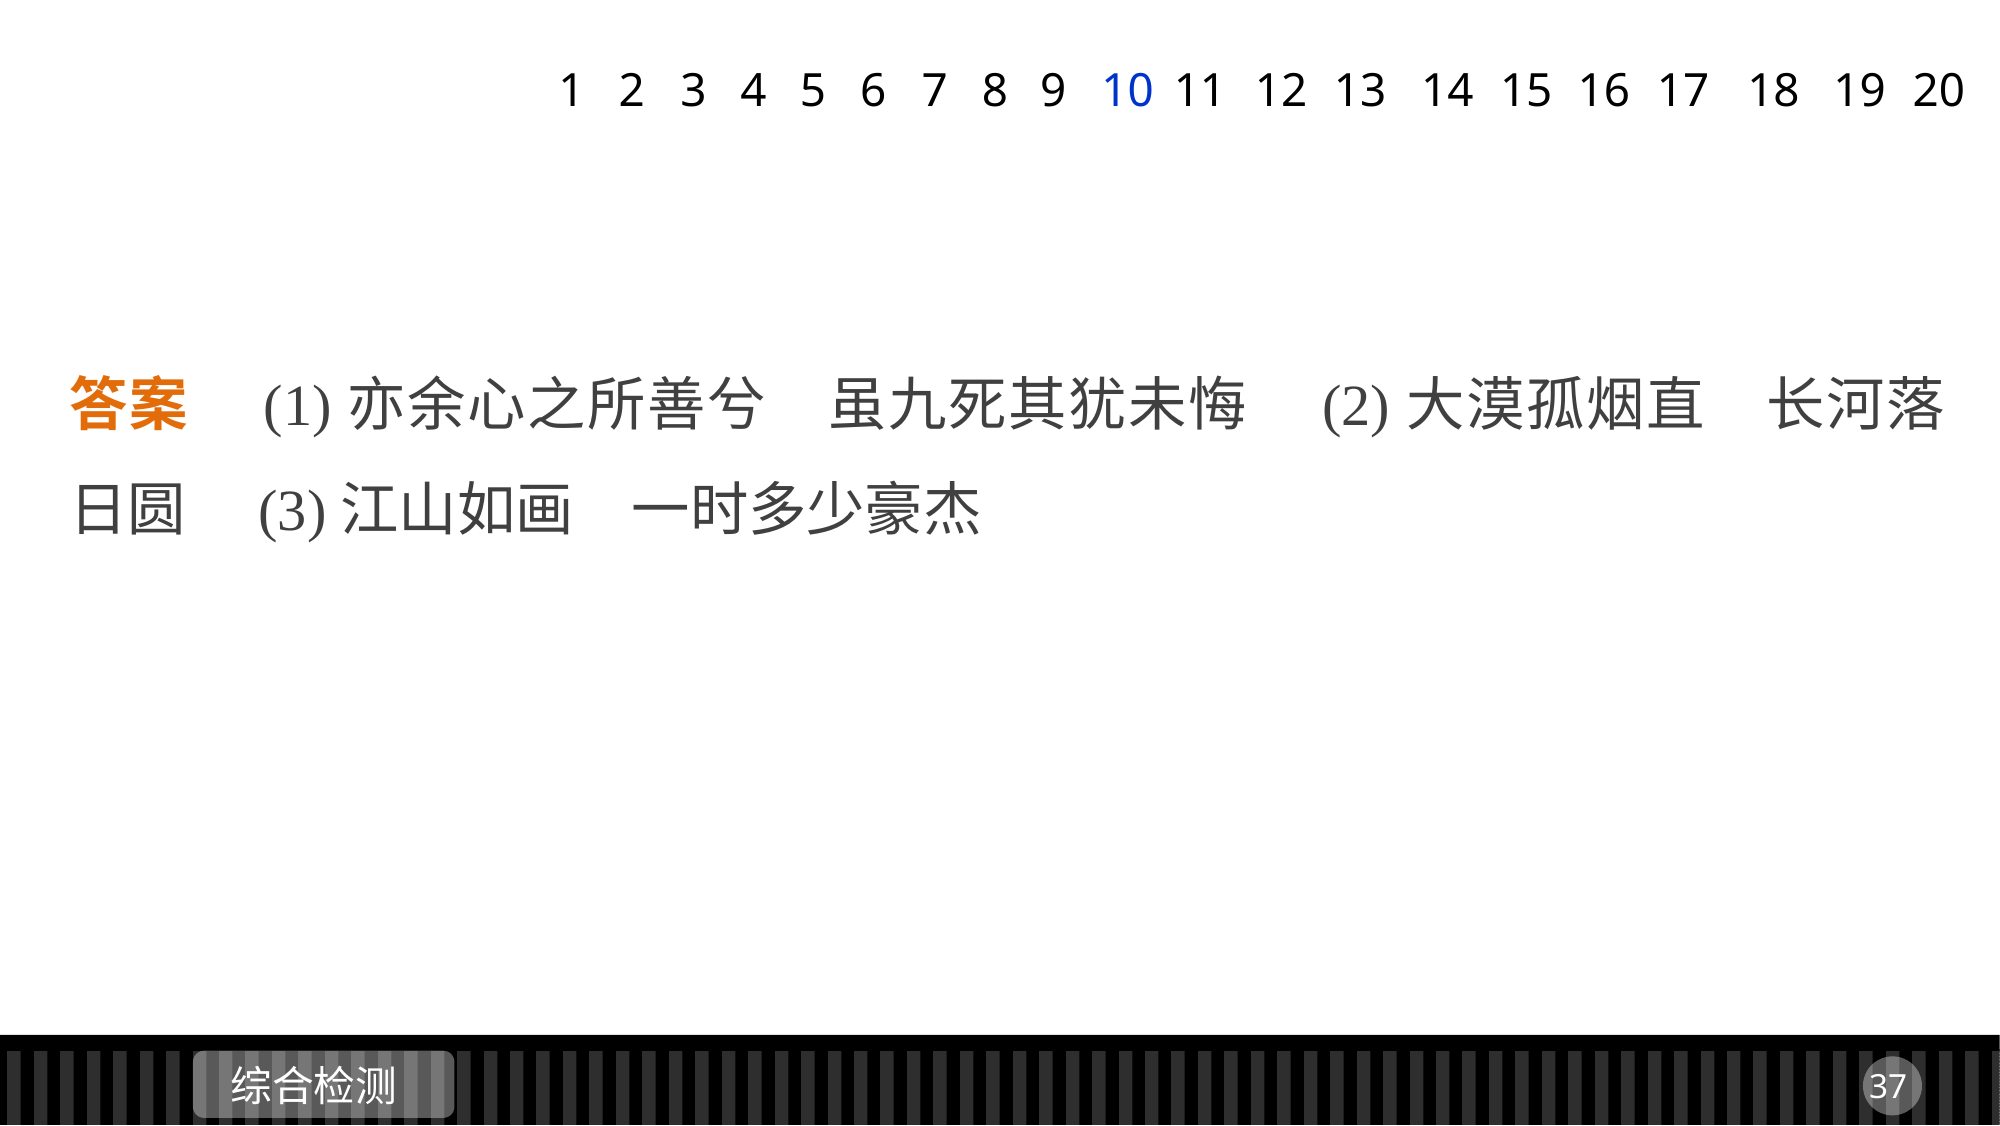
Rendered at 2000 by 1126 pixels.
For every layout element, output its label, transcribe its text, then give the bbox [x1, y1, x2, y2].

text_box 19 [1811, 54, 1890, 122]
text_box 2 [599, 54, 656, 122]
text_box 答案 (1)亦余心之所善兮 虽九死其犹未悔 (2)大漠孤烟直 长河落日圆 (3)江山如画 一时多少豪杰 [54, 324, 1960, 550]
text_box 13 [1311, 54, 1398, 122]
text_box 5 [780, 54, 838, 122]
text_box 16 [1555, 54, 1634, 122]
text_box 4 [721, 54, 778, 122]
text_box 7 [902, 54, 960, 122]
text_box 18 [1725, 54, 1811, 122]
text_box 9 [1020, 54, 1078, 122]
text_box 17 [1634, 54, 1721, 122]
text_box 10 [1079, 54, 1151, 122]
text_box 14 [1398, 54, 1477, 122]
text_box 3 [661, 54, 718, 122]
text_box 12 [1232, 54, 1311, 122]
text_box 11 [1151, 54, 1232, 122]
text_box 1 [539, 54, 596, 122]
text_box 6 [840, 54, 898, 122]
text_box 8 [962, 54, 1020, 122]
text_box 20 [1890, 54, 1977, 122]
text_box 15 [1477, 54, 1555, 122]
